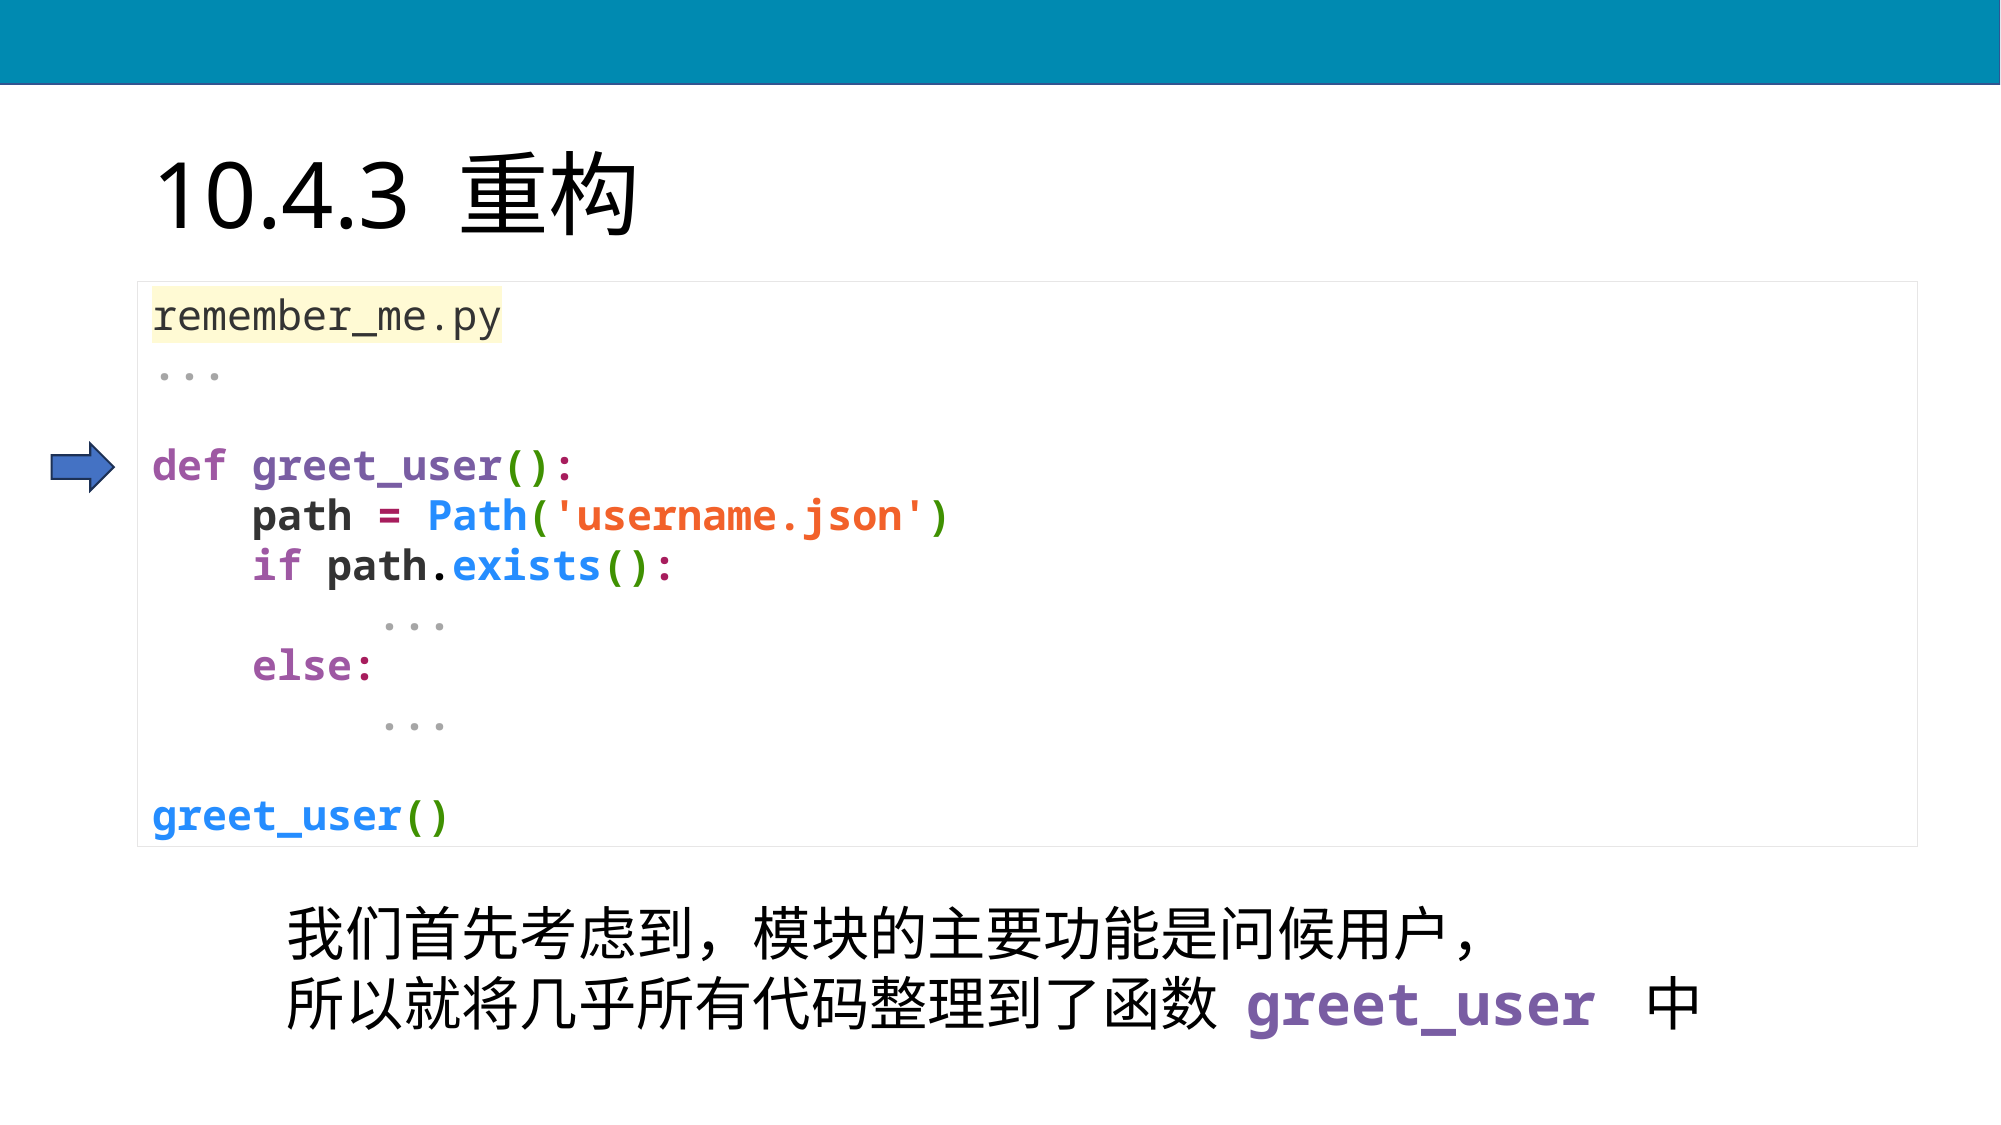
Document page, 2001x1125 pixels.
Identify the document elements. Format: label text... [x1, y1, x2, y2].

text_box 我们首先考虑到，模块的主要功能是问候用户， 所以就将几乎所有代码整理到了函数 greet_user 中 [272, 889, 1783, 1045]
text_box remember_me.py ... def greet_user(): path = Path('username.json') if path.exists(): ... else: ... greet_user() [137, 281, 1918, 847]
title 10.4.3 重构 [137, 115, 1863, 281]
text_box [50, 441, 116, 494]
